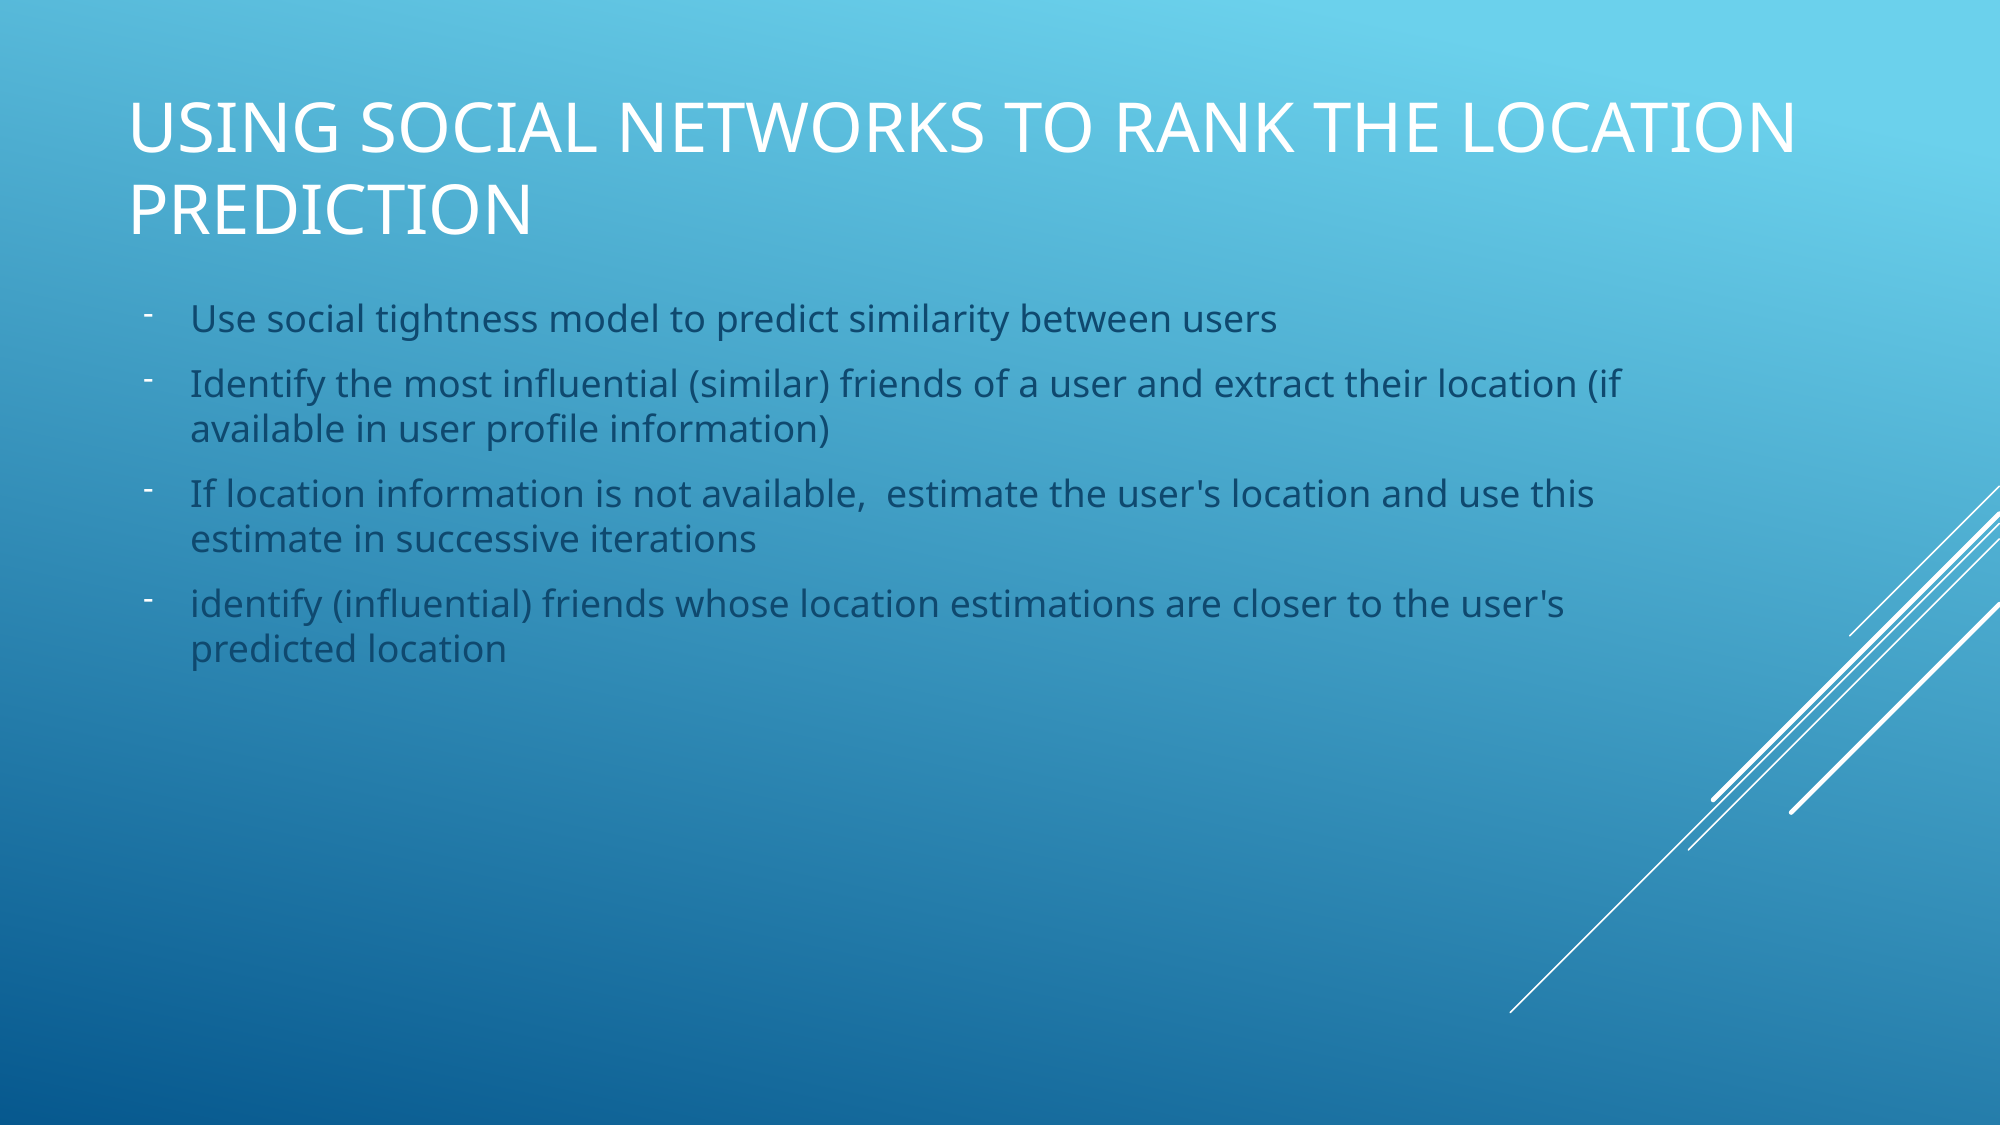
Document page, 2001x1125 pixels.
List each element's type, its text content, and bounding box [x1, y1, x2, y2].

list Use social tightness model to predict similarity between users Identify the most influential (similar) friends of a user and extract their location (if available in user profile information) If location information is not available, estimate the user's location and use this estimate in successive iterations identify (influential) friends whose location estimations are closer to the user's predicted location [128, 287, 1715, 748]
title USING SOCIAL NETWORKS TO RANK THE LOCATION PREDICTION [112, 73, 1948, 257]
